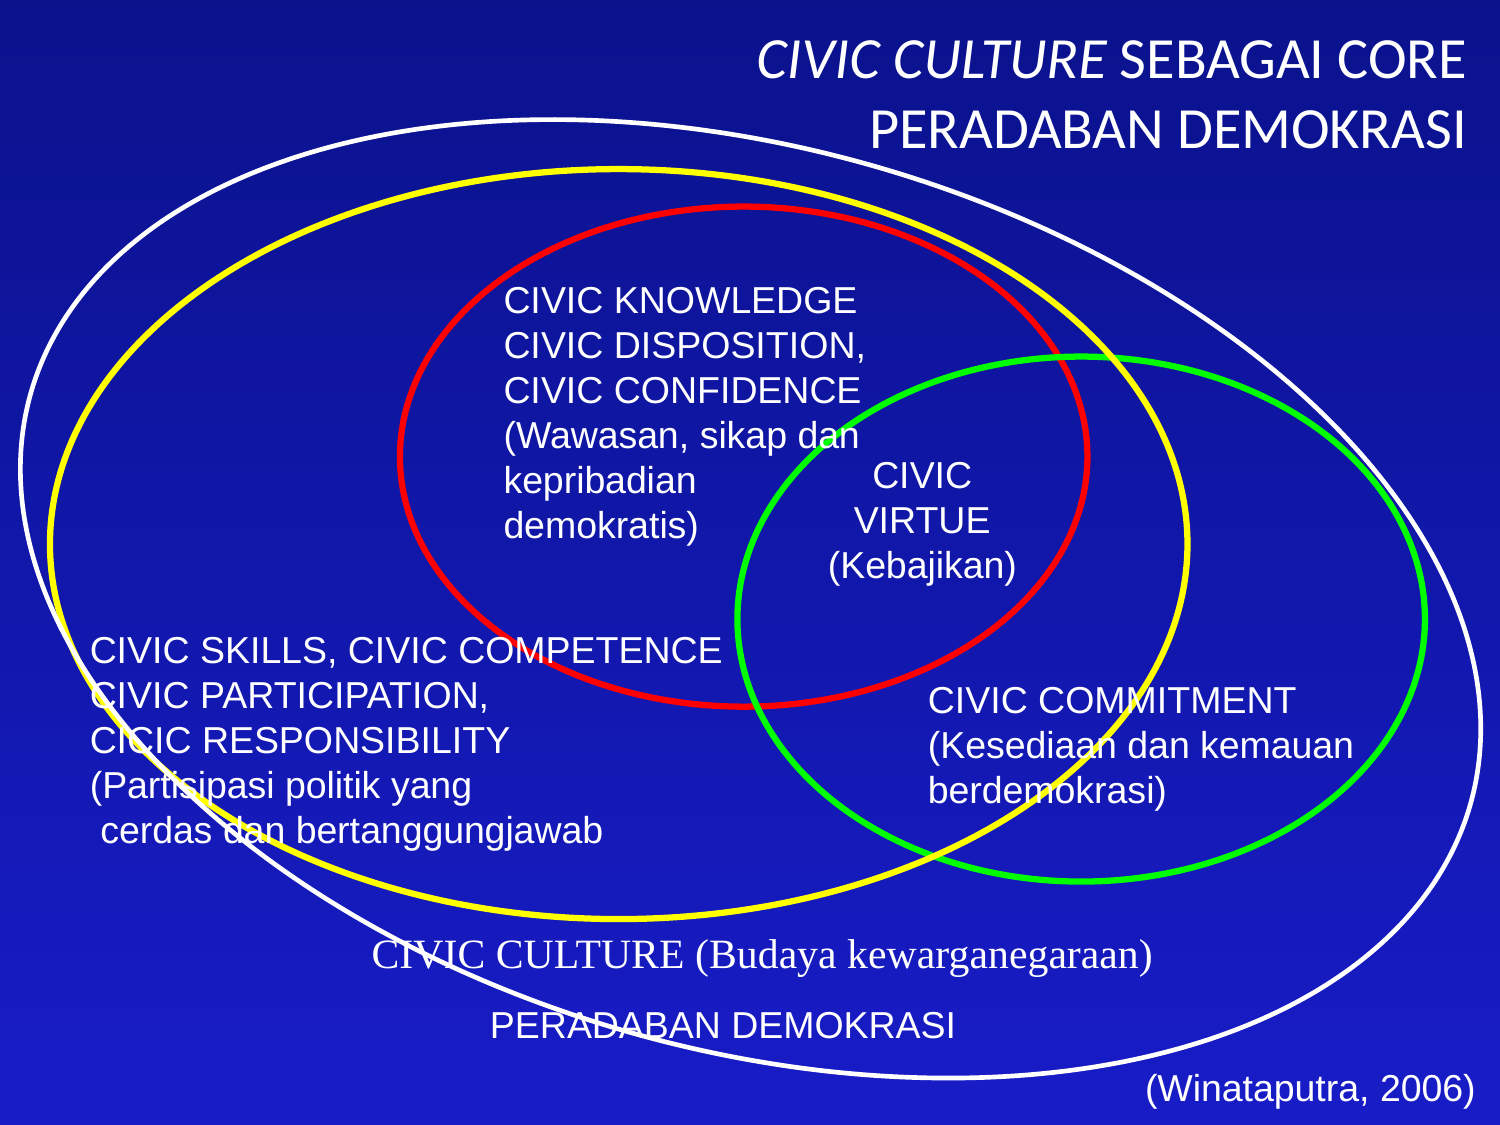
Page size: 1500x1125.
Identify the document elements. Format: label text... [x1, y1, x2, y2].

text_box (Winataputra, 2006) [1130, 1057, 1491, 1117]
text_box PERADABAN DEMOKRASI [475, 994, 713, 1054]
text_box [20, 119, 1481, 1079]
text_box CIVIC SKILLS, CIVIC COMPETENCE CIVIC PARTICIPATION, CICIC RESPONSIBILITY (Partisipasi politik yang cerdas dan bertanggungjawab [75, 656, 266, 859]
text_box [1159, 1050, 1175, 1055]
title CIVIC CULTURE SEBAGAI CORE PERADABAN DEMOKRASI [293, 7, 1483, 173]
text_box CIVIC CULTURE (Budaya kewarganegaraan) [349, 919, 718, 1055]
